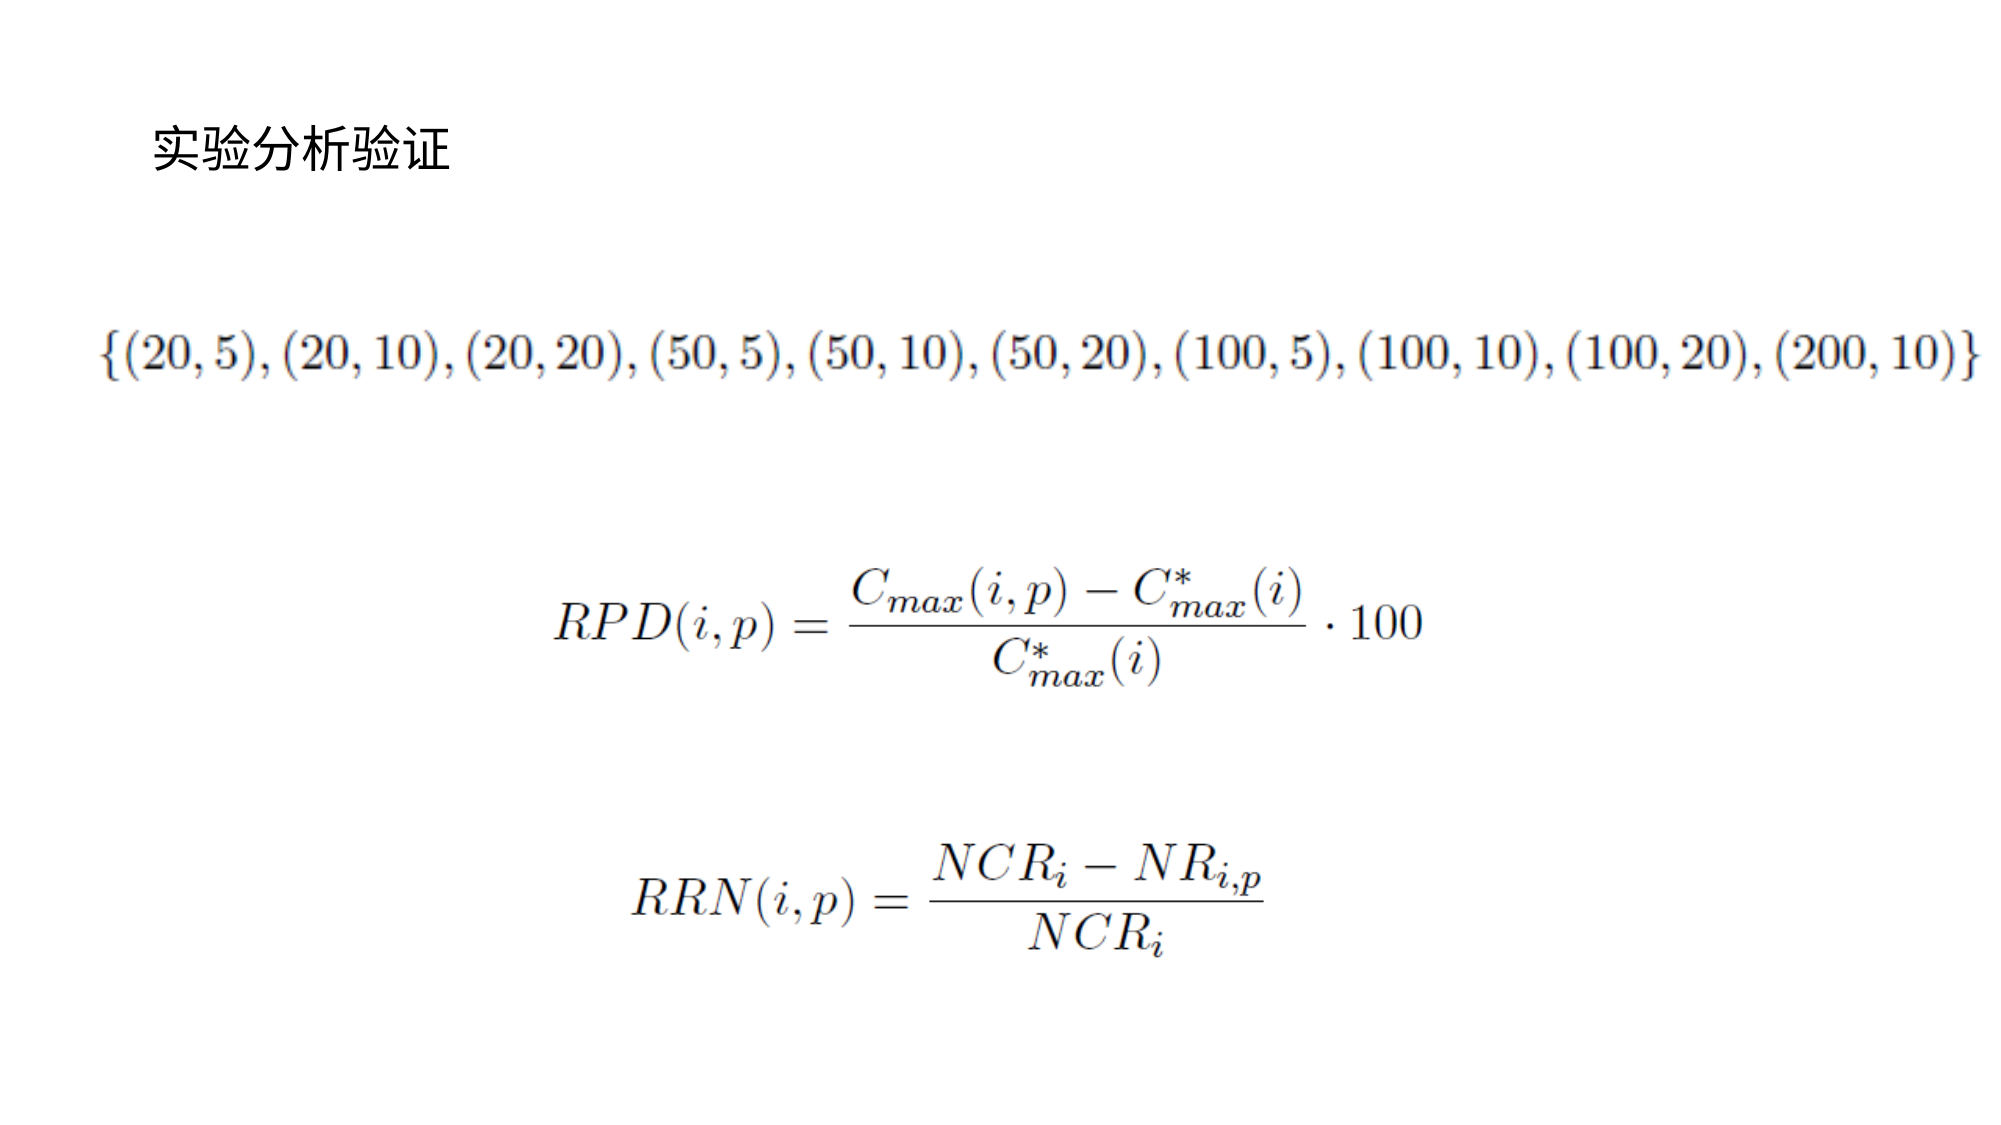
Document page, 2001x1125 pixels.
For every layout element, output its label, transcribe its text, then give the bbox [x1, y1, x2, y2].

picture [602, 811, 1353, 978]
picture [491, 537, 1541, 720]
picture [86, 309, 1982, 406]
text_box 实验分析验证 [137, 110, 467, 185]
